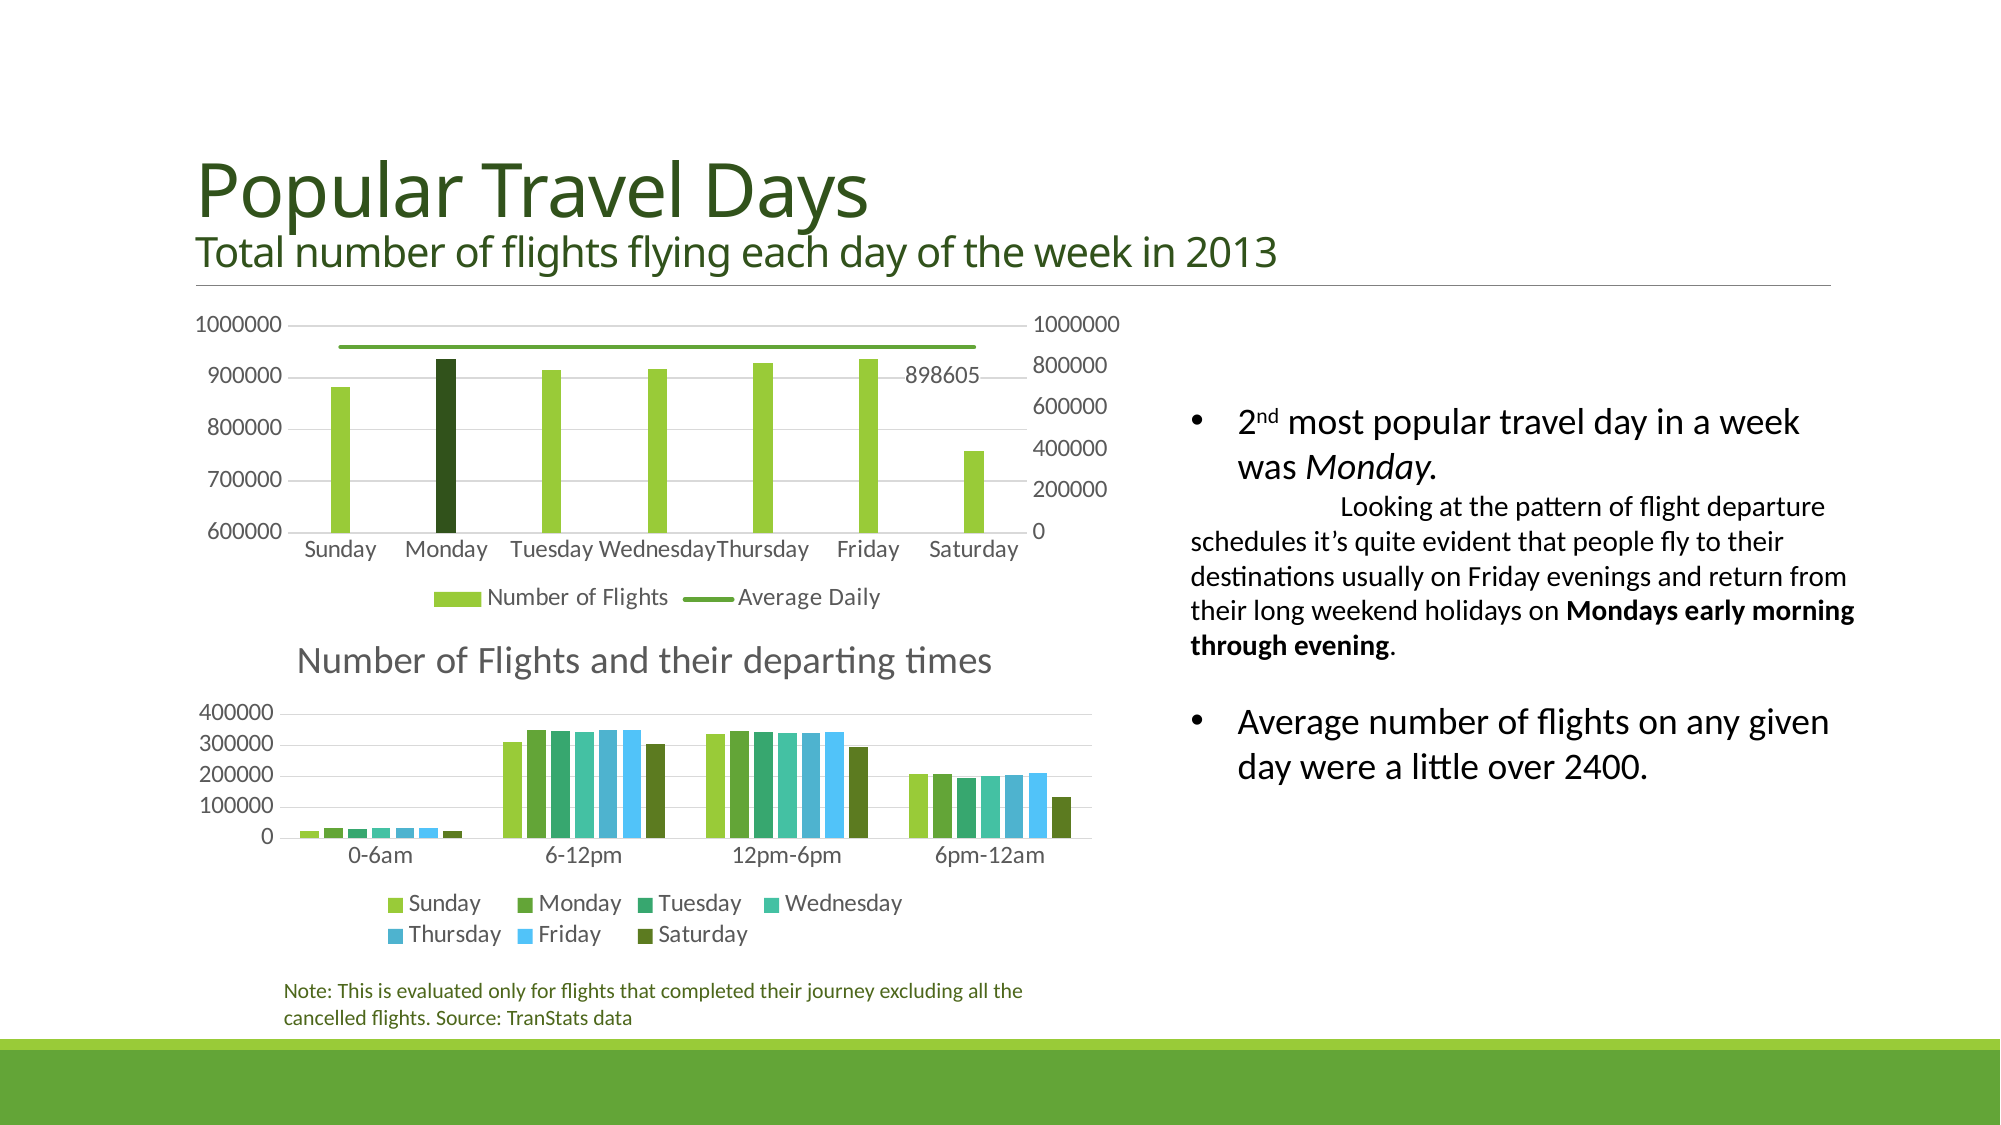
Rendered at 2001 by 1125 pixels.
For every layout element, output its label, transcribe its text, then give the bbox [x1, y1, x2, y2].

title Popular Travel Days Total number of flights flying each day of the week in 2013 [180, 45, 1830, 284]
text_box 2nd most popular travel day in a week was Monday. Looking at the pattern of flight departure schedules it’s quite evident that people fly to their destinations usually on Friday evenings and return from their long weekend holidays on Mondays early morning through evening. Average number of flights on any given day were a little over 2400. [1175, 389, 1878, 794]
text_box Note: This is evaluated only for flights that completed their journey excluding all the cancelled flights. Source: TranStats data [268, 969, 1046, 1037]
chart [174, 306, 1140, 956]
